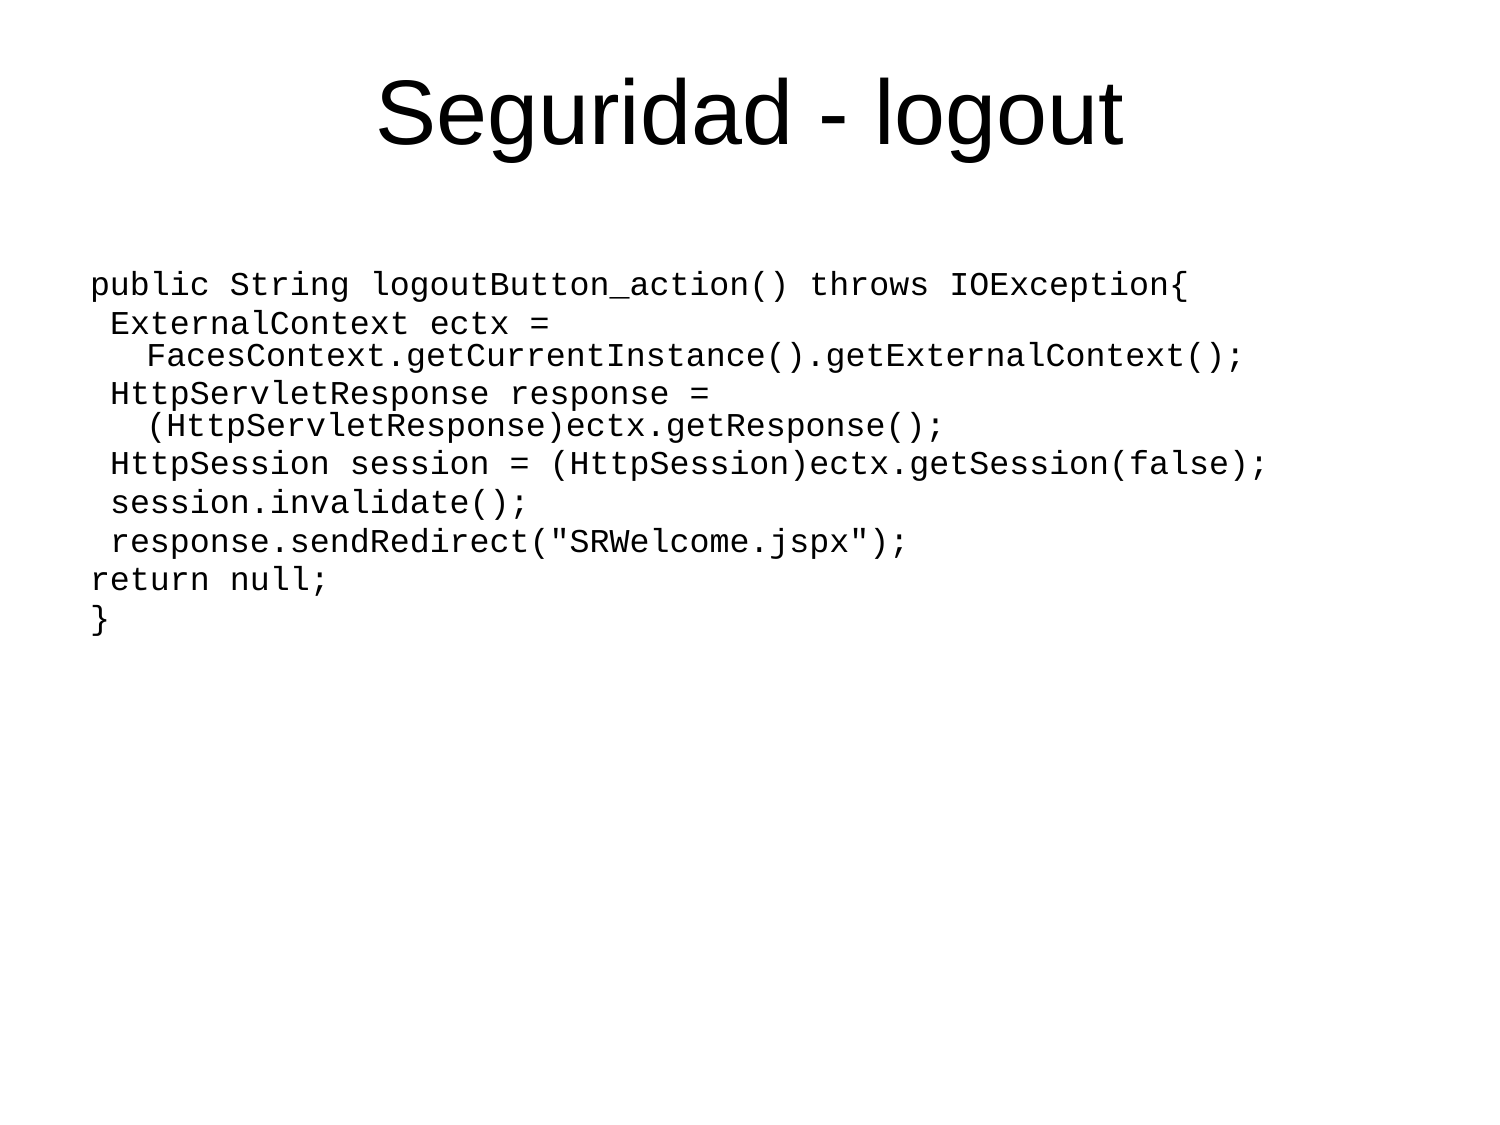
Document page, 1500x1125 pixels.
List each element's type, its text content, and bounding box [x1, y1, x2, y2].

title Seguridad - logout [75, 45, 1425, 233]
list public String logoutButton_action() throws IOException{ ExternalContext ectx = FacesContext.getCurrentInstance().getExternalContext(); HttpServletResponse response = (HttpServletResponse)ectx.getResponse(); HttpSession session = (HttpSession)ectx.getSession(false); session.invalidate(); response.sendRedirect("SRWelcome.jspx"); return null; } [75, 262, 1425, 1005]
